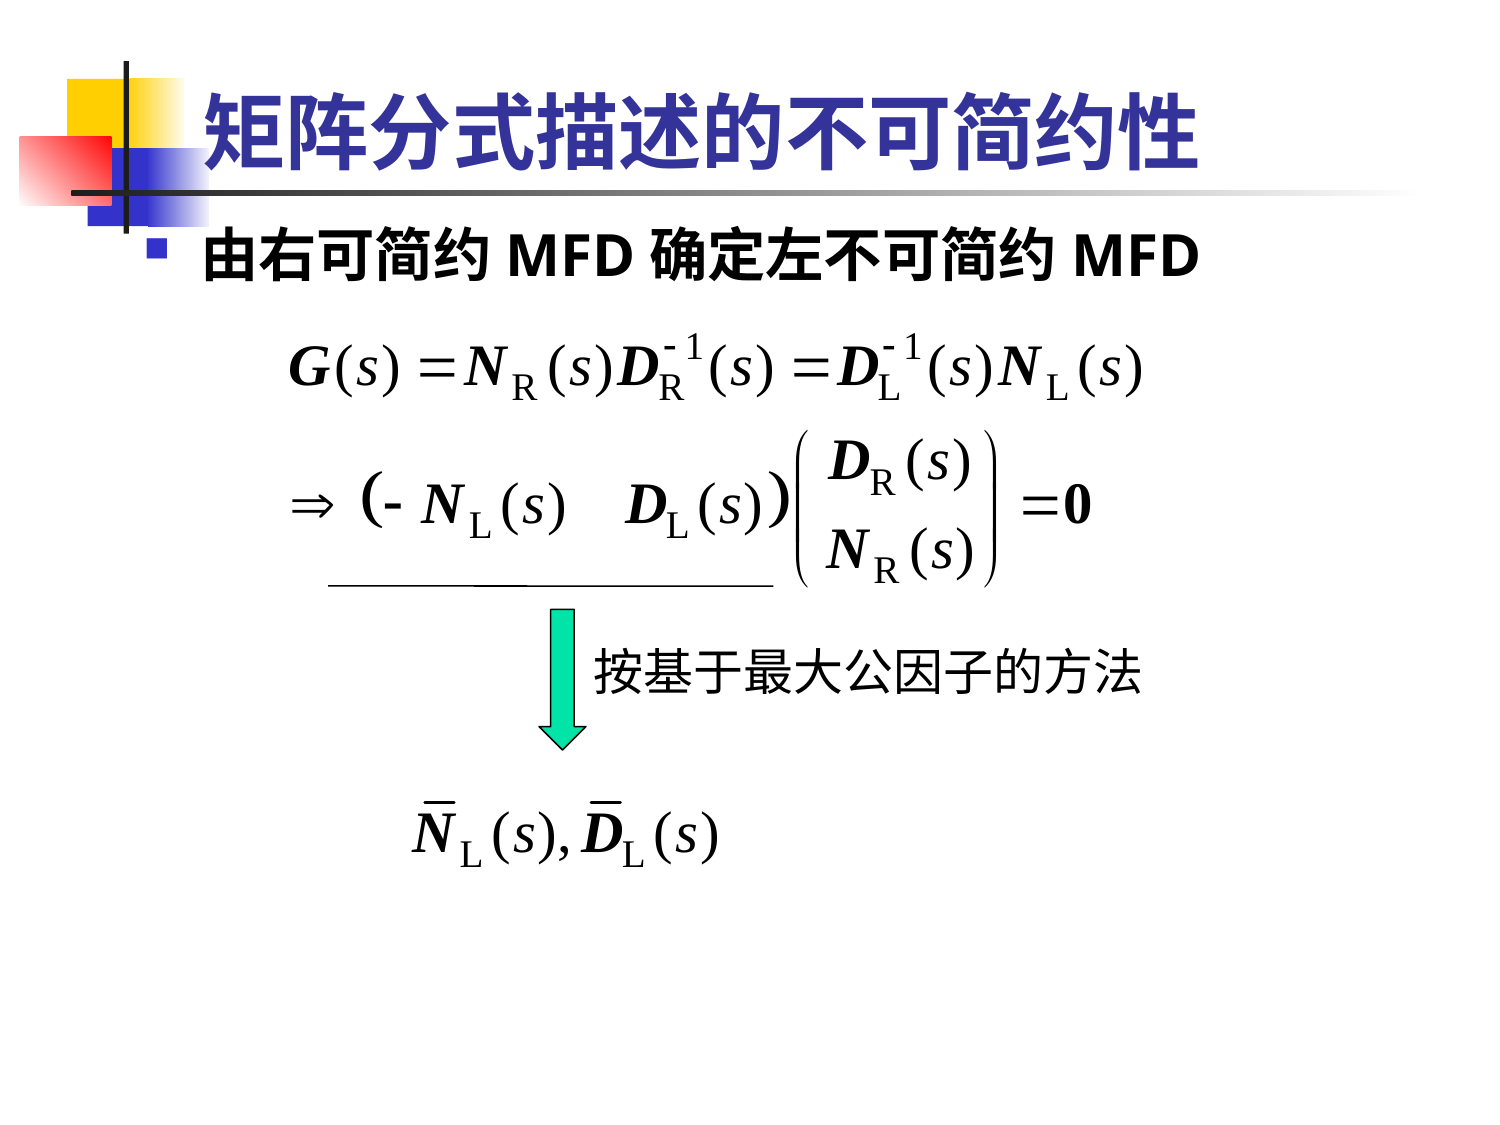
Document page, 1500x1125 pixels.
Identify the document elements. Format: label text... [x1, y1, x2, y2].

title 矩阵分式描述的不可简约性 [187, 0, 1467, 188]
text_box 按基于最大公因子的方法 [503, 632, 1172, 708]
text_box [550, 611, 575, 632]
text_box [538, 708, 586, 751]
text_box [280, 315, 1156, 603]
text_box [397, 784, 736, 881]
list 由右可简约MFD确定左不可简约MFD [128, 210, 1470, 1007]
